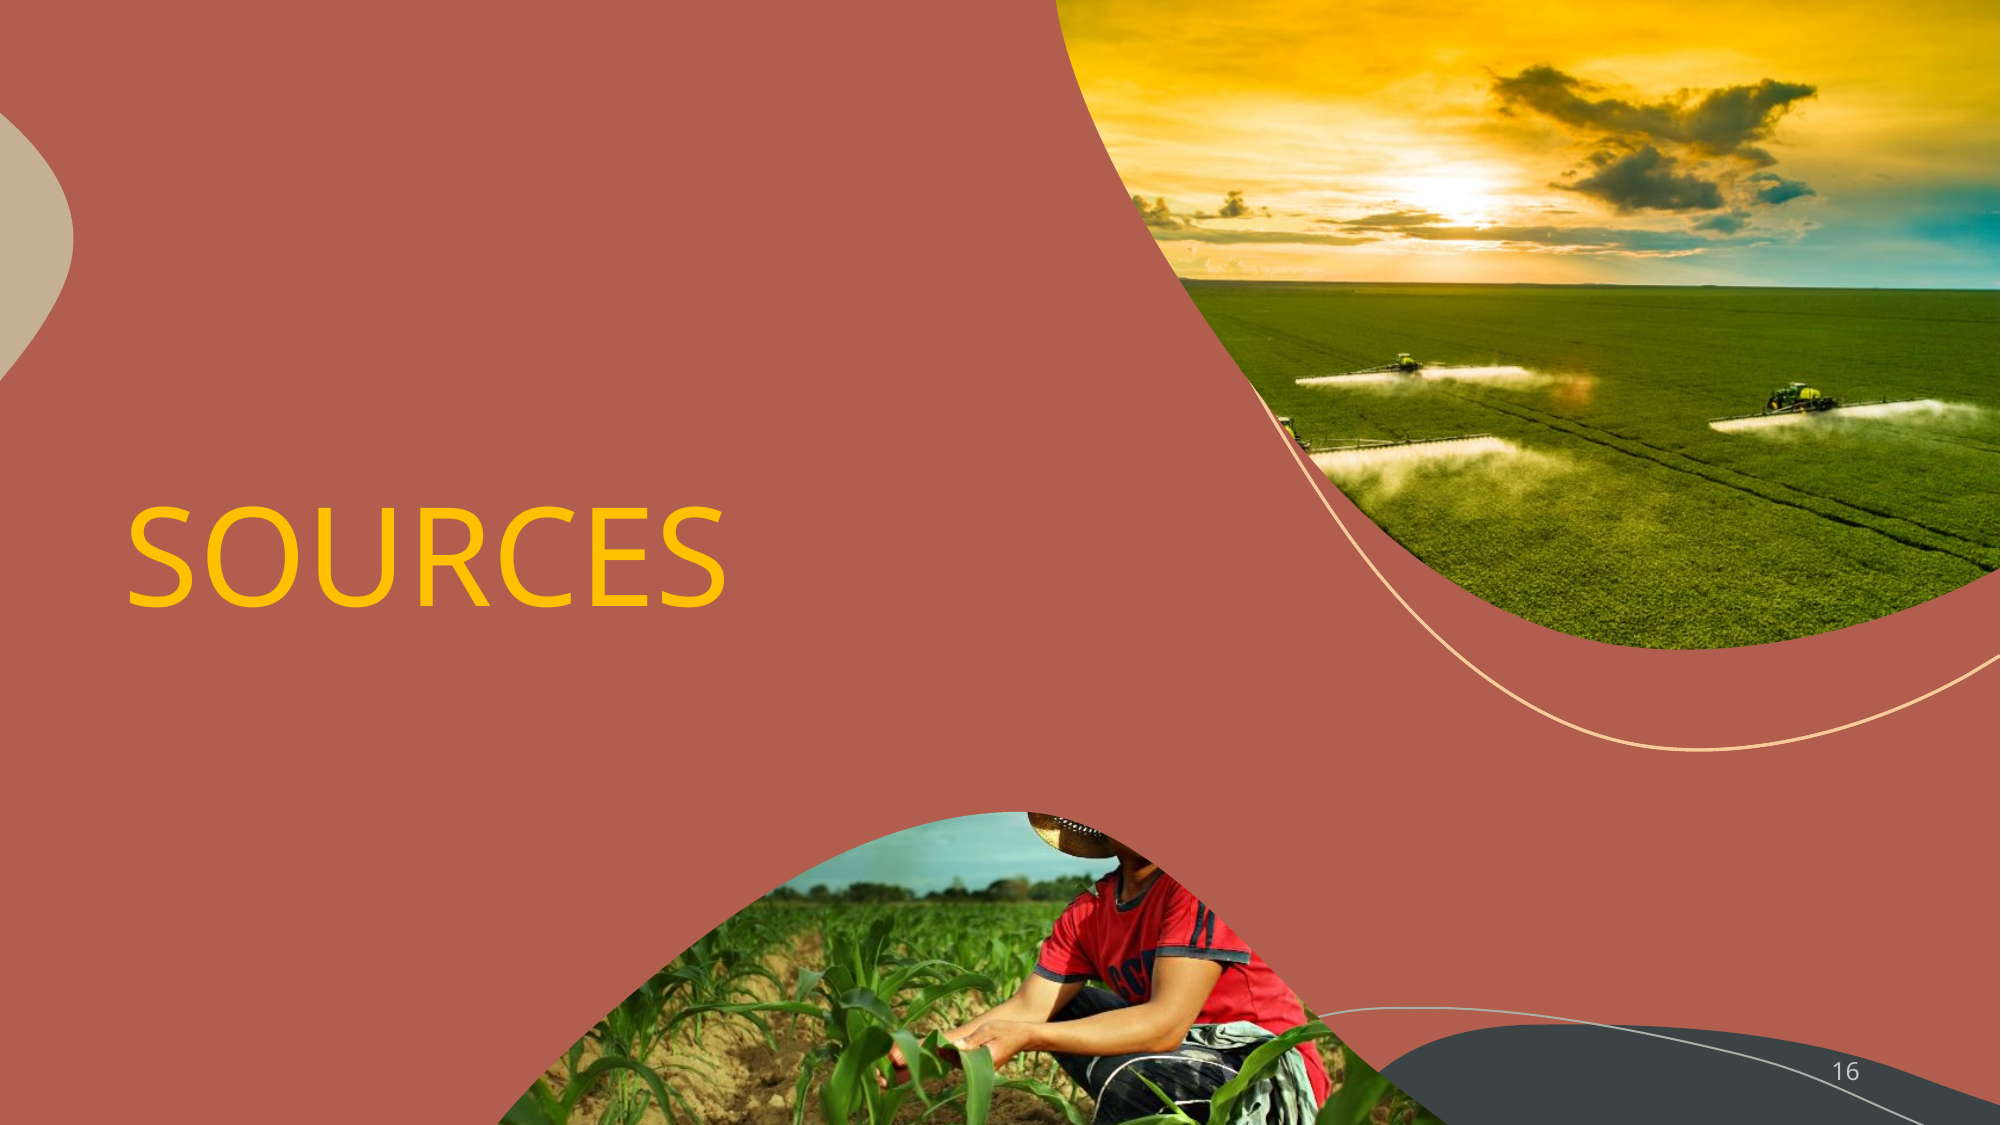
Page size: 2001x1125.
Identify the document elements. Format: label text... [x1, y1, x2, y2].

picture [1055, 0, 2000, 650]
text_box [1450, 650, 2000, 751]
slide_number 16 [1625, 1042, 1875, 1103]
title SOURCES [108, 437, 973, 688]
picture [496, 811, 1448, 1125]
